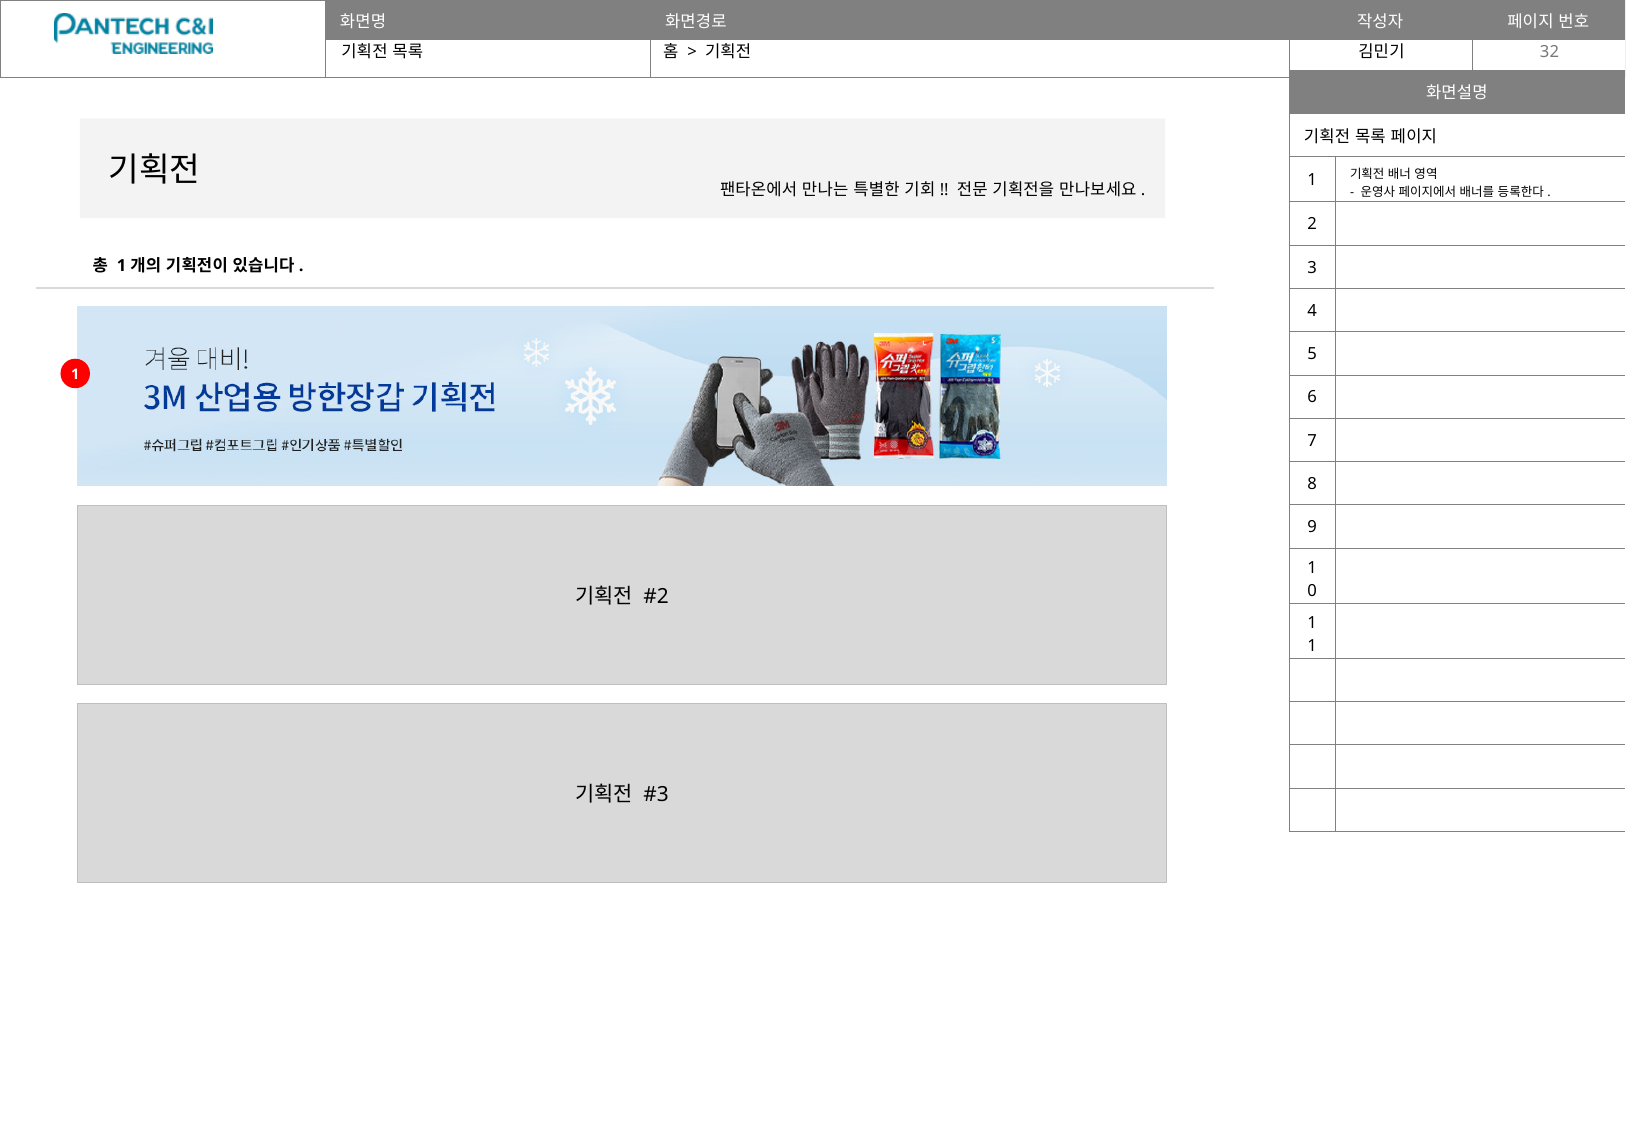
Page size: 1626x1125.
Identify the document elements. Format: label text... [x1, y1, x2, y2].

table_cell 기획전 배너 영역 - 운영사 페이지에서 배너를 등록한다. [1336, 157, 1625, 201]
table_cell [1336, 604, 1625, 658]
text_box 1 [60, 358, 77, 389]
slide_number 32 [1474, 33, 1625, 70]
table_cell [1290, 659, 1335, 701]
table_cell 1 [1290, 157, 1335, 201]
table_cell [1290, 702, 1335, 744]
table_cell [1290, 789, 1335, 831]
table_cell [1336, 745, 1625, 788]
table_cell [1336, 202, 1625, 245]
table_cell 6 [1290, 376, 1335, 418]
text_box 기획전 #2 [77, 505, 1167, 685]
text_box 기획전 [79, 118, 1166, 219]
table_cell 8 [1290, 462, 1335, 504]
text_box 팬타온에서 만나는 특별한 기회!! 전문 기획전을 만나보세요. [648, 167, 1161, 212]
table_cell 기획전 목록 페이지 [1290, 114, 1625, 156]
table_cell [1336, 702, 1625, 744]
table_cell [1336, 789, 1625, 831]
table_cell [1336, 505, 1625, 548]
picture [54, 13, 213, 54]
table_cell 9 [1290, 505, 1335, 548]
table_cell 5 [1290, 332, 1335, 375]
table_cell [1336, 332, 1625, 375]
table_cell [1336, 289, 1625, 331]
table_cell [1336, 462, 1625, 504]
table_cell [1336, 549, 1625, 603]
table_cell [1336, 419, 1625, 461]
table_cell [1290, 745, 1335, 788]
text_box 기획전 목록 [326, 33, 648, 68]
table_cell 3 [1290, 246, 1335, 288]
table_cell 11 [1290, 604, 1335, 658]
table_cell 7 [1290, 419, 1335, 461]
table_header 화면설명 [1290, 71, 1625, 113]
text_box 홈 > 기획전 [648, 33, 971, 68]
text_box 총 1개의 기획전이 있습니다. [92, 244, 315, 286]
table_cell [1336, 246, 1625, 288]
table_cell 2 [1290, 202, 1335, 245]
table_cell [1336, 659, 1625, 701]
text_box 기획전 #3 [77, 703, 1167, 883]
table_cell 10 [1290, 549, 1335, 603]
picture [77, 306, 1167, 487]
table_cell [1336, 376, 1625, 418]
table_cell 4 [1290, 289, 1335, 331]
